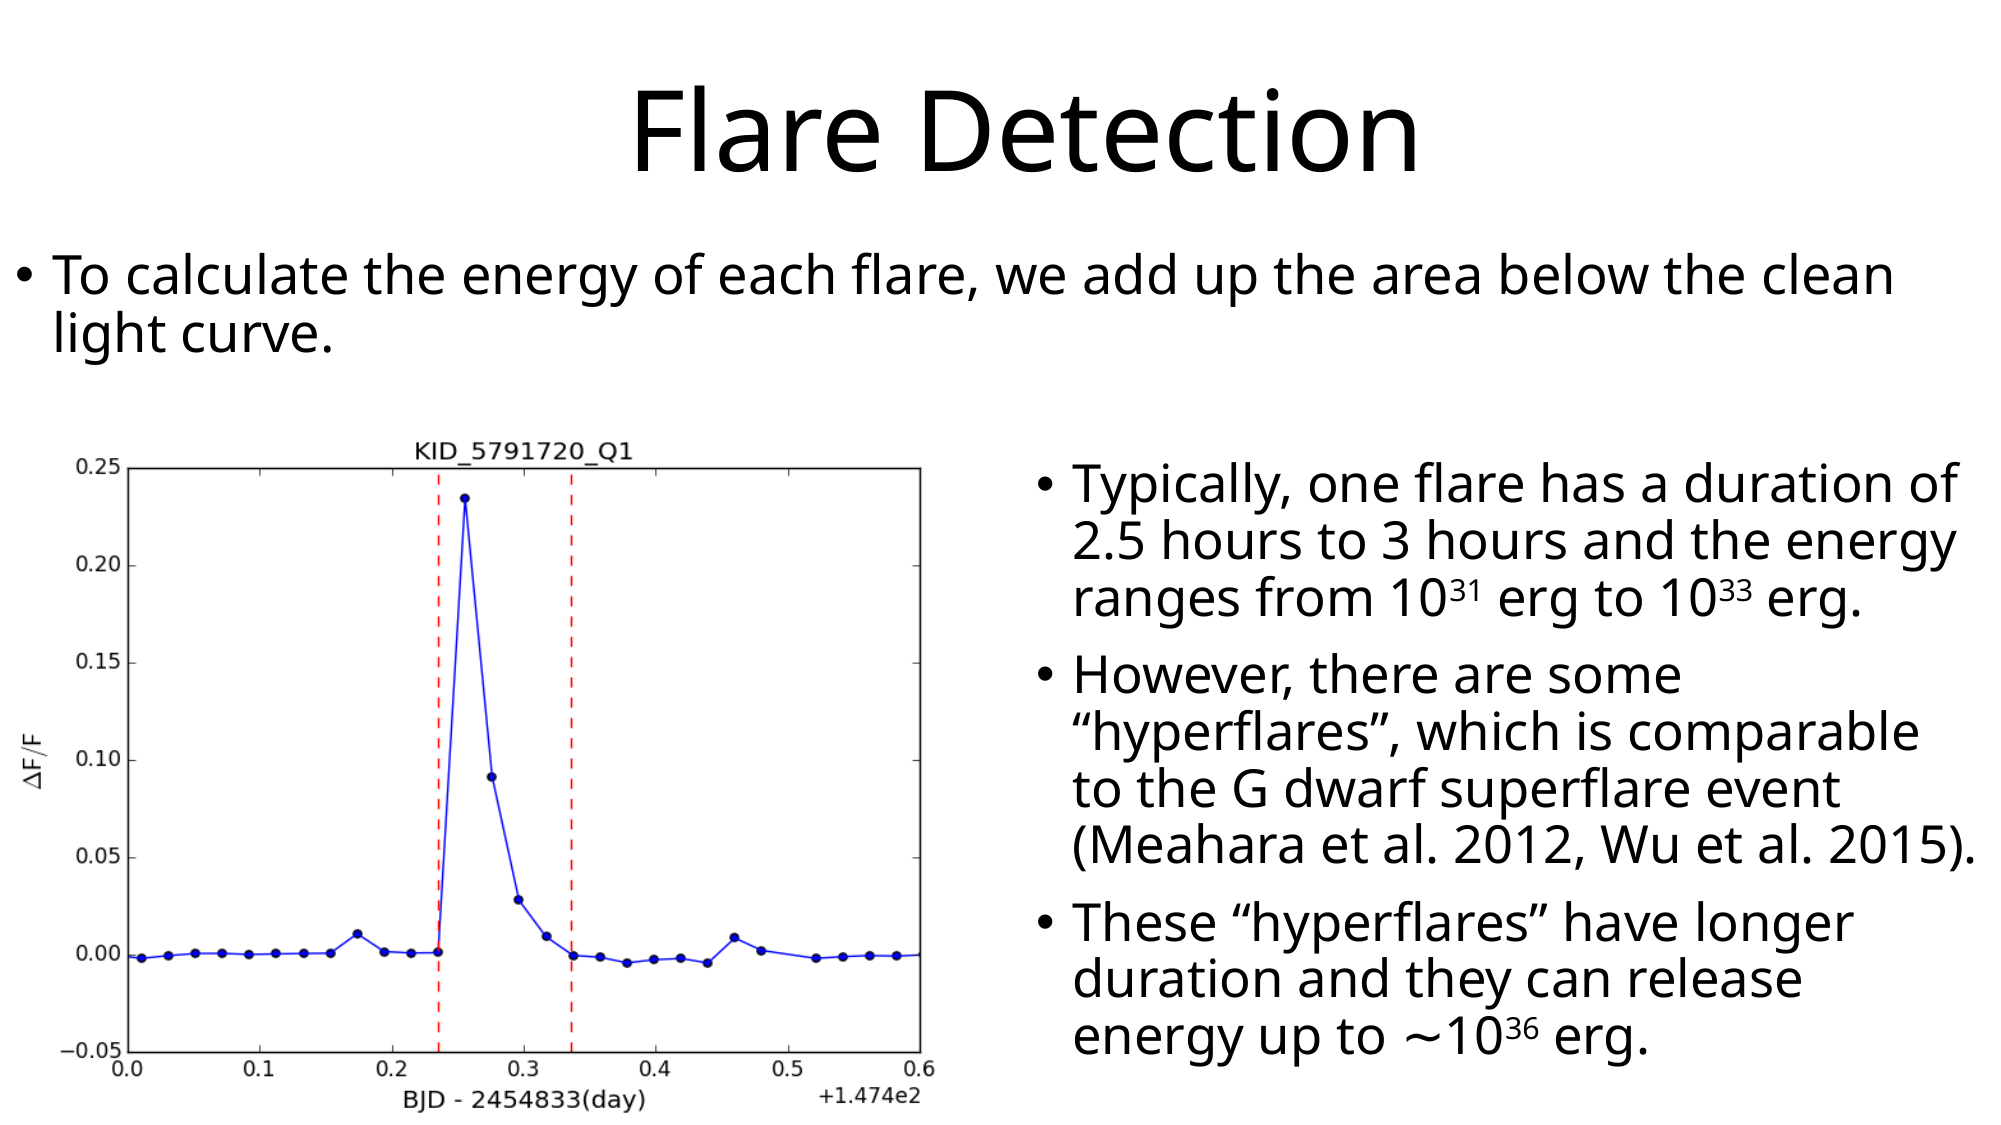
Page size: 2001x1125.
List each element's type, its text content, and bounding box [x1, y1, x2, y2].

text_box Typically, one flare has a duration of 2.5 hours to 3 hours and the energy ranges from 1031 erg to 1033 erg. However, there are some “hyperflares”, which is comparable to the G dwarf superflare event (Meahara et al. 2012, Wu et al. 2015). These “hyperflares” have longer duration and they can release energy up to ∼1036 erg. [1022, 450, 2000, 1125]
list To calculate the energy of each flare, we add up the area below the clean light curve. [0, 239, 2000, 396]
title Flare Detection [131, 29, 1922, 239]
picture [0, 395, 1022, 1125]
